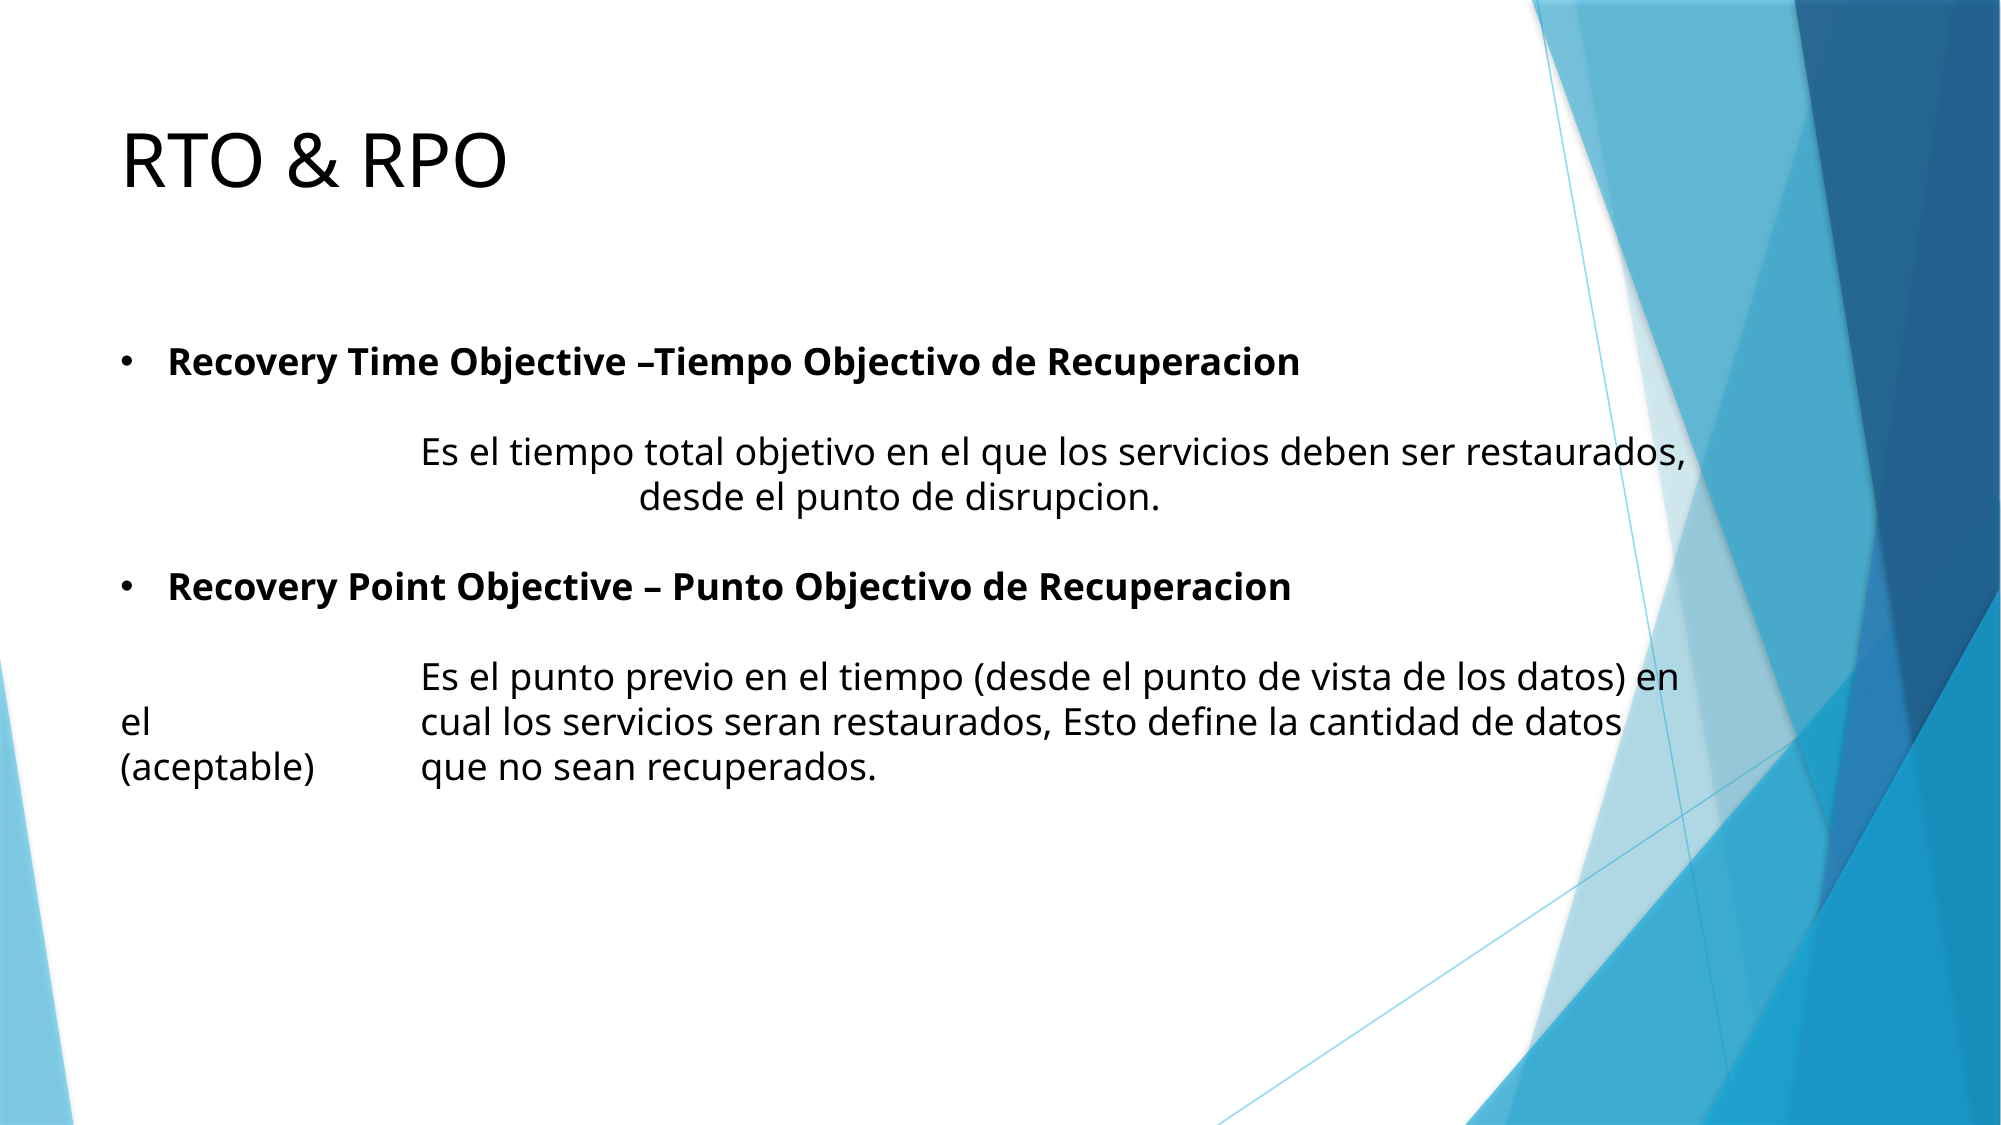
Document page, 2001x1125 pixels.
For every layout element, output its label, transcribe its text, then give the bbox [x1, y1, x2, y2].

text_box RTO & RPO Recovery Time Objective –Tiempo Objectivo de Recuperacion Es el tiempo total objetivo en el que los servicios deben ser restaurados, desde el punto de disrupcion. Recovery Point Objective – Punto Objectivo de Recuperacion Es el punto previo en el tiempo (desde el punto de vista de los datos) en el cual los servicios seran restaurados, Esto define la cantidad de datos (aceptable) que no sean recuperados. [105, 105, 1737, 841]
